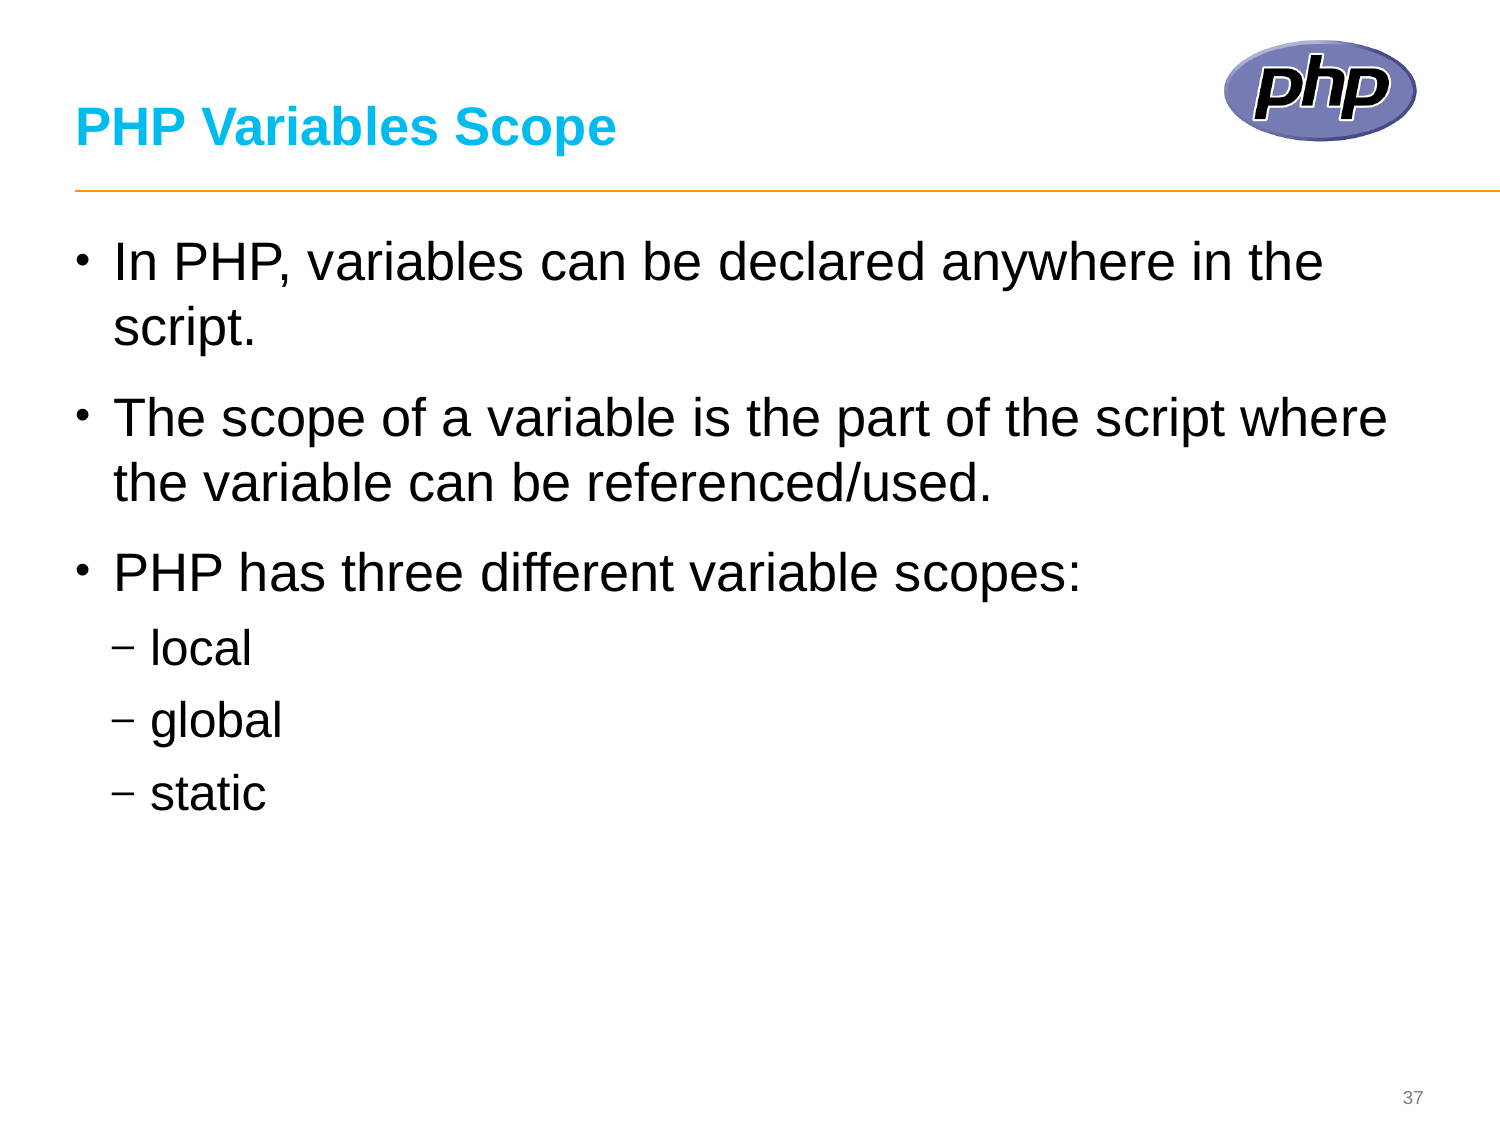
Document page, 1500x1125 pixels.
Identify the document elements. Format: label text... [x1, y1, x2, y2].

title PHP Variables Scope [75, 27, 1422, 157]
list In PHP, variables can be declared anywhere in the script. The scope of a variable is the part of the script where the variable can be referenced/used. PHP has three different variable scopes: local global static [75, 226, 1425, 1018]
